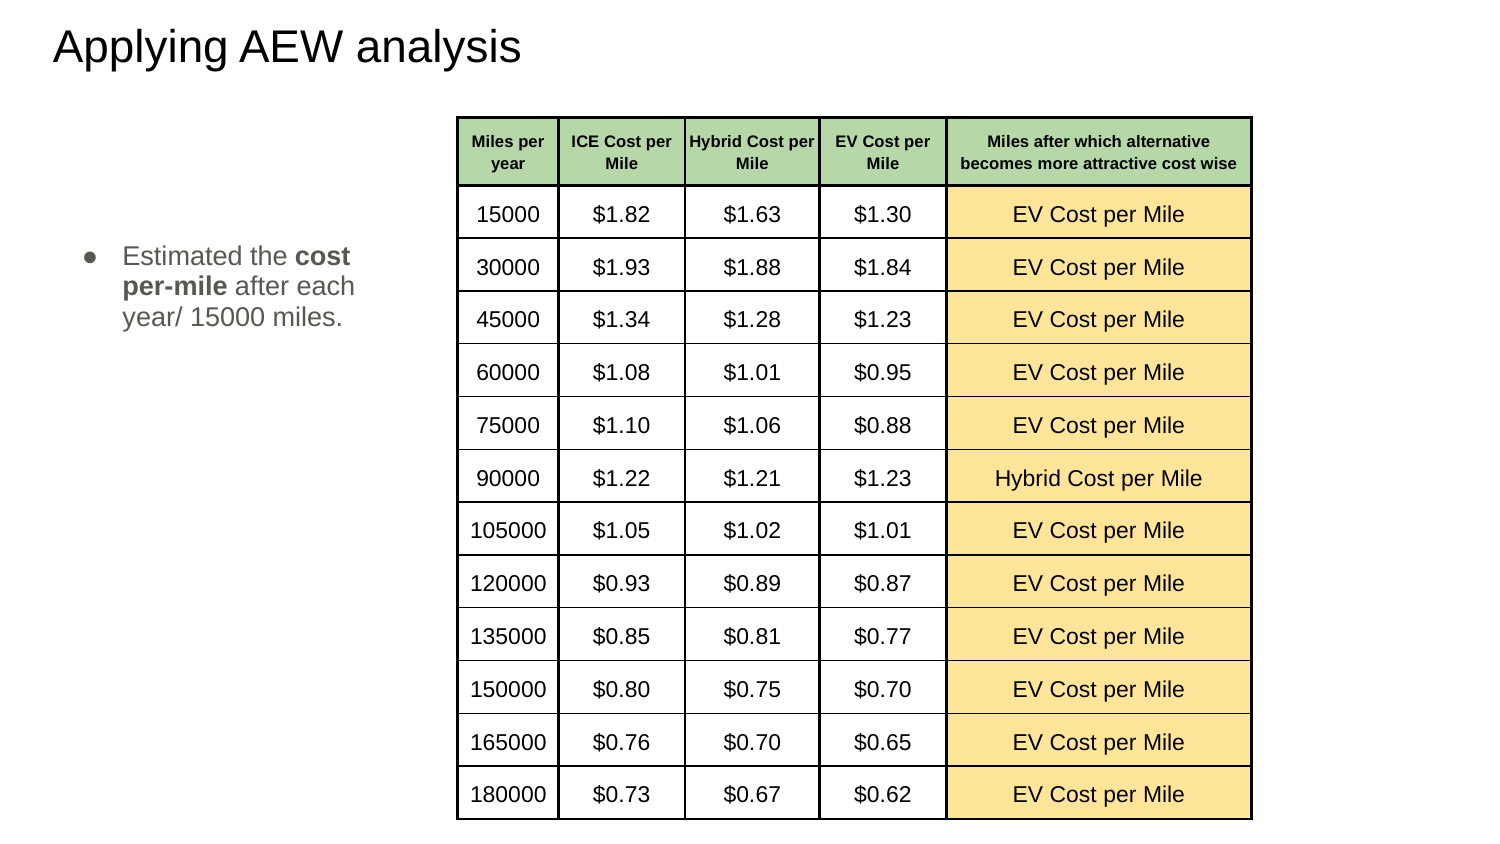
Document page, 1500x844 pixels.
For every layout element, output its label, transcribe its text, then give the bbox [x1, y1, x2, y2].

table_cell 105000 [459, 503, 557, 554]
table_header Miles after which alternative becomes more attractive cost wise [948, 119, 1250, 184]
table_cell $1.23 [821, 450, 945, 501]
table_cell EV Cost per Mile [948, 239, 1250, 290]
table_cell EV Cost per Mile [948, 503, 1250, 554]
table_cell EV Cost per Mile [948, 661, 1250, 713]
table_cell $1.21 [686, 450, 818, 501]
table_cell EV Cost per Mile [948, 767, 1250, 818]
table_cell $1.10 [560, 397, 684, 449]
table_cell $1.23 [821, 292, 945, 343]
table_cell $0.77 [821, 608, 945, 660]
table_cell $1.63 [686, 187, 818, 237]
table_cell $0.65 [821, 714, 945, 765]
table_cell $1.84 [821, 239, 945, 290]
table_cell $0.75 [686, 661, 818, 713]
table_cell $0.95 [821, 344, 945, 396]
table_cell $0.70 [686, 714, 818, 765]
table_cell EV Cost per Mile [948, 556, 1250, 607]
table_cell $1.82 [560, 187, 684, 237]
table_cell EV Cost per Mile [948, 344, 1250, 396]
table_cell $0.89 [686, 556, 818, 607]
table_cell Hybrid Cost per Mile [948, 450, 1250, 501]
table_cell $1.88 [686, 239, 818, 290]
table_cell $0.81 [686, 608, 818, 660]
table_header Miles per year [459, 119, 557, 184]
table_cell 90000 [459, 450, 557, 501]
table_cell $1.28 [686, 292, 818, 343]
table_cell $0.80 [560, 661, 684, 713]
table_cell 45000 [459, 292, 557, 343]
table_cell $1.08 [560, 344, 684, 396]
table_cell $1.01 [821, 503, 945, 554]
table_cell EV Cost per Mile [948, 187, 1250, 237]
table_cell EV Cost per Mile [948, 714, 1250, 765]
table_cell $1.05 [560, 503, 684, 554]
table_cell 165000 [459, 714, 557, 765]
table_cell $0.93 [560, 556, 684, 607]
table_cell 180000 [459, 767, 557, 818]
table_header EV Cost per Mile [821, 119, 945, 184]
table_cell $1.02 [686, 503, 818, 554]
table_header Hybrid Cost per Mile [686, 119, 818, 184]
table_cell $0.62 [821, 767, 945, 818]
table_cell $0.76 [560, 714, 684, 765]
table_cell $1.22 [560, 450, 684, 501]
table_cell $0.85 [560, 608, 684, 660]
table_cell 135000 [459, 608, 557, 660]
table_cell EV Cost per Mile [948, 608, 1250, 660]
table_cell $1.06 [686, 397, 818, 449]
table_cell 150000 [459, 661, 557, 713]
title Applying AEW analysis [37, 11, 1436, 106]
table_cell $0.88 [821, 397, 945, 449]
table_cell $1.93 [560, 239, 684, 290]
table_cell $0.67 [686, 767, 818, 818]
table_cell $0.73 [560, 767, 684, 818]
table_cell EV Cost per Mile [948, 292, 1250, 343]
table_cell 30000 [459, 239, 557, 290]
table_cell $1.30 [821, 187, 945, 237]
table_cell $0.87 [821, 556, 945, 607]
table_cell $0.70 [821, 661, 945, 713]
table_cell $1.34 [560, 292, 684, 343]
table_cell 120000 [459, 556, 557, 607]
list Estimated the cost per-mile after each year/ 15000 miles. [51, 189, 388, 750]
table_cell EV Cost per Mile [948, 397, 1250, 449]
table_cell 60000 [459, 344, 557, 396]
table_cell 75000 [459, 397, 557, 449]
table_header ICE Cost per Mile [560, 119, 684, 184]
table_cell 15000 [459, 187, 557, 237]
table_cell $1.01 [686, 344, 818, 396]
